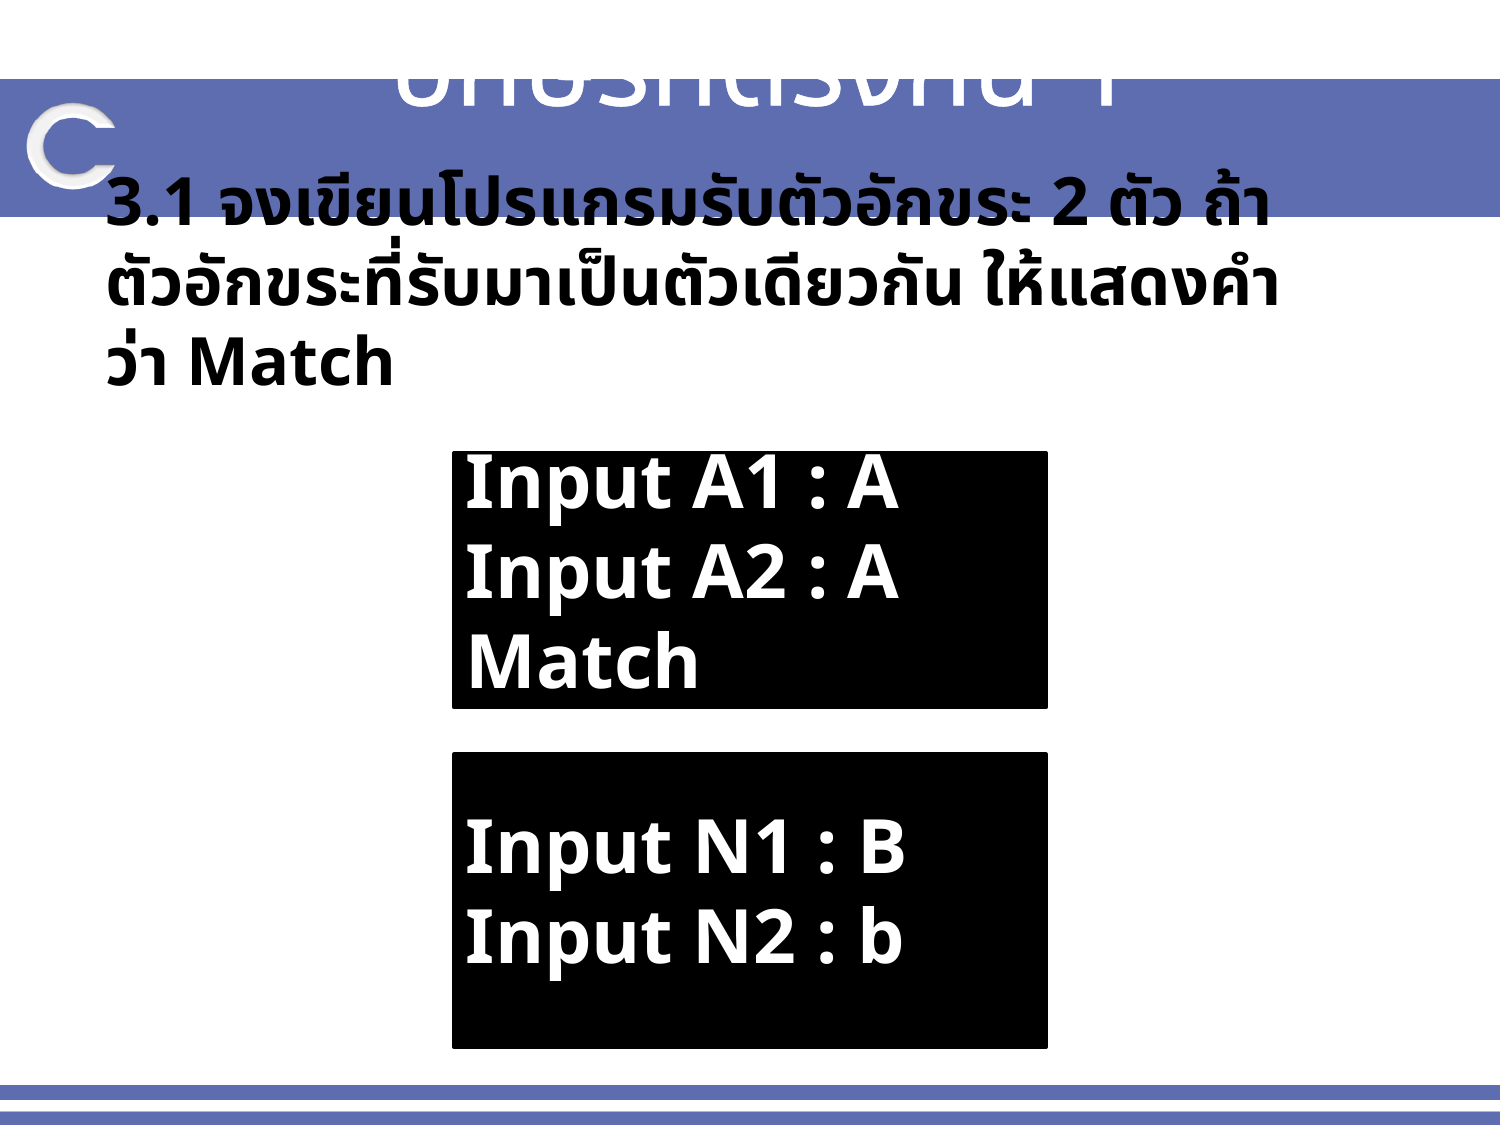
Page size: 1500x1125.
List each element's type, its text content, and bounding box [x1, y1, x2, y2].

text_box 3.1 จงเขียนโปรแกรมรับตัวอักขระ 2 ตัว ถ้าตัวอักขระที่รับมาเป็นตัวเดียวกัน ให้แสดงคำว่า Match [86, 161, 1355, 420]
title อักษรที่ตรงกัน 1 [88, 0, 1439, 138]
text_box Input N1 : B Input N2 : b [452, 752, 1048, 1049]
text_box Input A1 : A Input A2 : A Match [452, 451, 1048, 709]
picture [0, 0, 1500, 1125]
